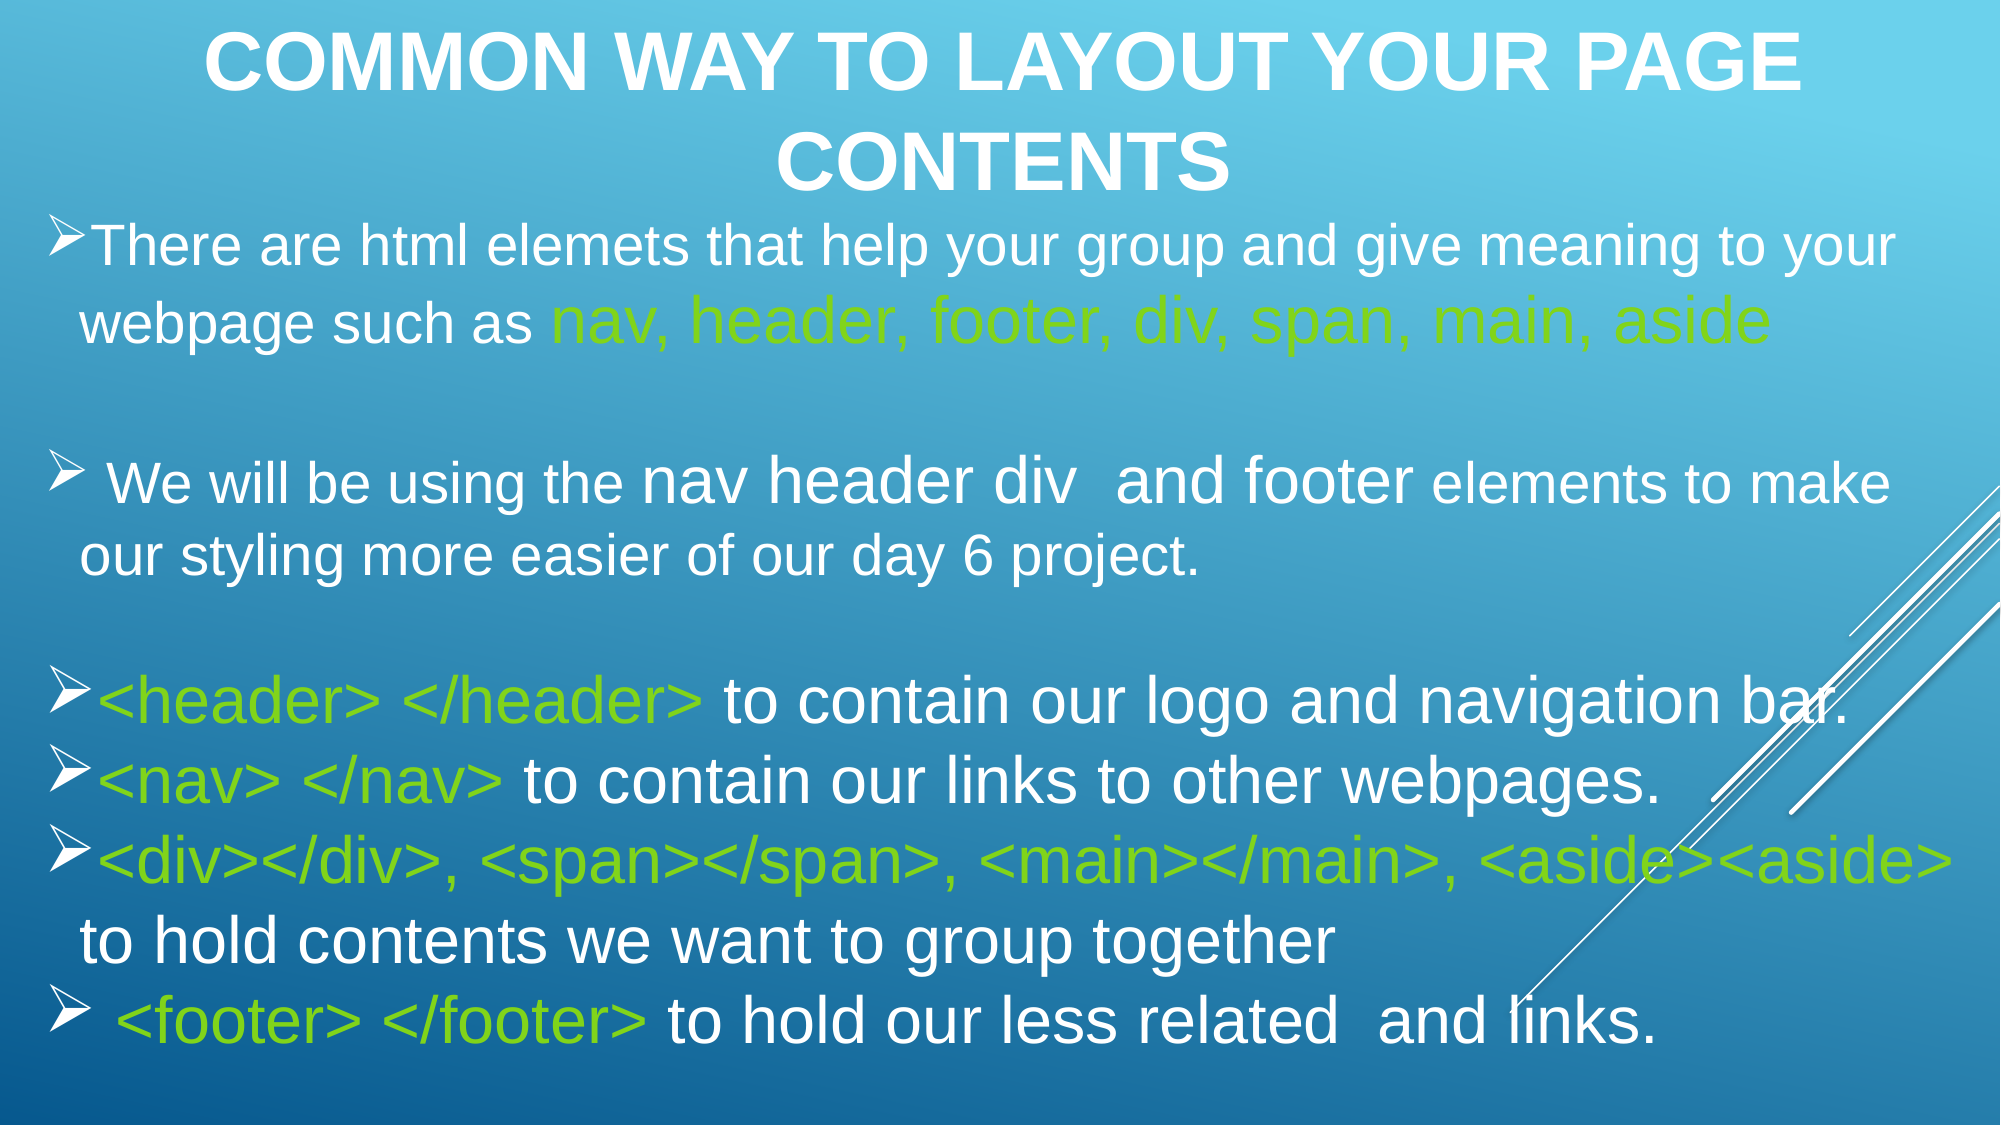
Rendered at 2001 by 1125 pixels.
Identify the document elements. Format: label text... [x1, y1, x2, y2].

text_box COMMON WAY TO LAYOUT YOUR PAGE CONTENTS There are html elemets that help your group and give meaning to your webpage such as nav, header, footer, div, span, main, aside We will be using the nav header div and footer elements to make our styling more easier of our day 6 project. <header> </header> to contain our logo and navigation bar. <nav> </nav> to contain our links to other webpages. <div></div>, <span></span>, <main></main>, <aside><aside> to hold contents we want to group together <footer> </footer> to hold our less related and links. [29, 0, 1979, 1125]
